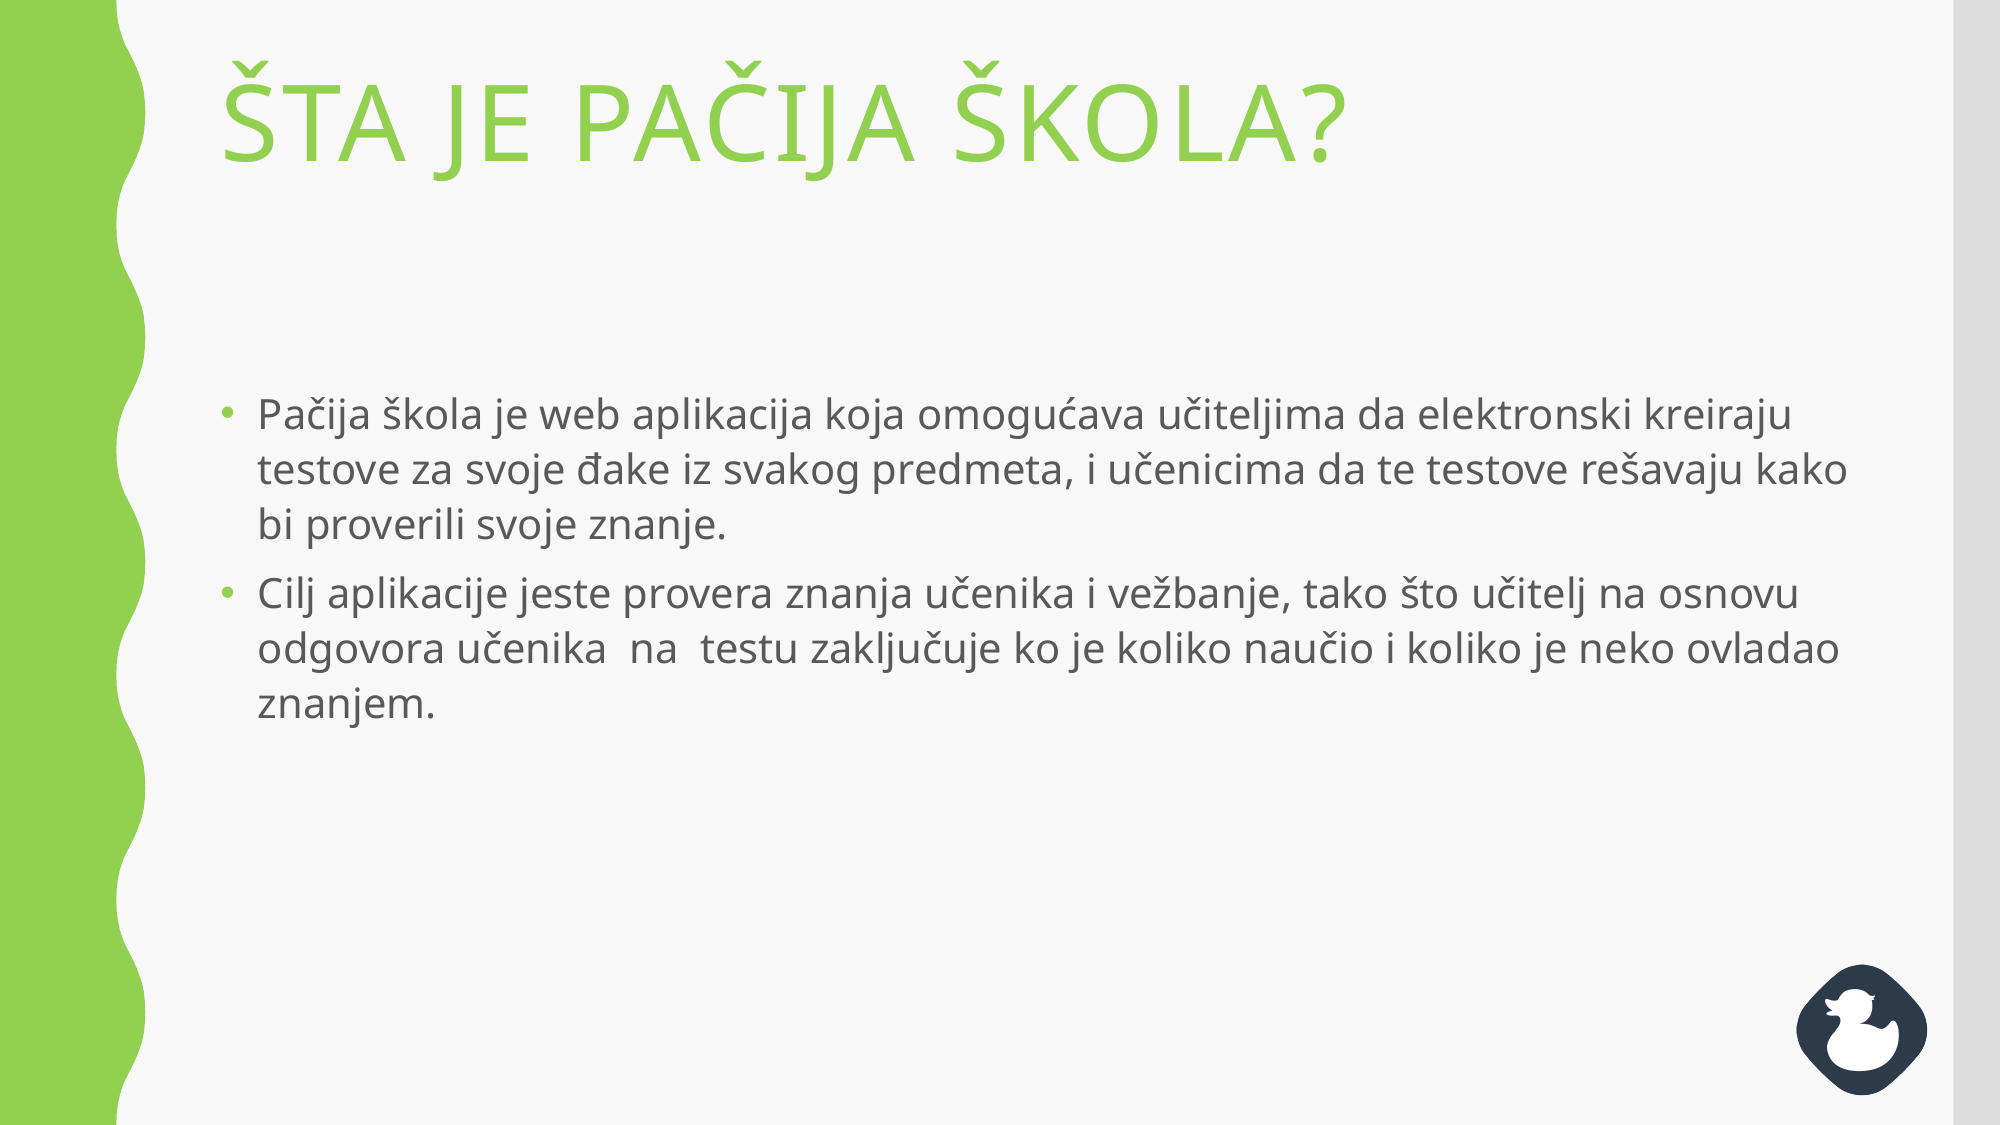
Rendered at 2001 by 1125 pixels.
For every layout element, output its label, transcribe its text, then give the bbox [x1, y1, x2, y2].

title Šta je pačija Škola? [205, 62, 1875, 308]
picture [1796, 964, 1929, 1097]
list Pačija škola je web aplikacija koja omogućava učiteljima da elektronski kreiraju testove za svoje đake iz svakog predmeta, i učenicima da te testove rešavaju kako bi proverili svoje znanje. Cilj aplikacije jeste provera znanja učenika i vežbanje, tako što učitelj na osnovu odgovora učenika na testu zaključuje ko je koliko naučio i koliko je neko ovladao znanjem. [205, 375, 1875, 965]
